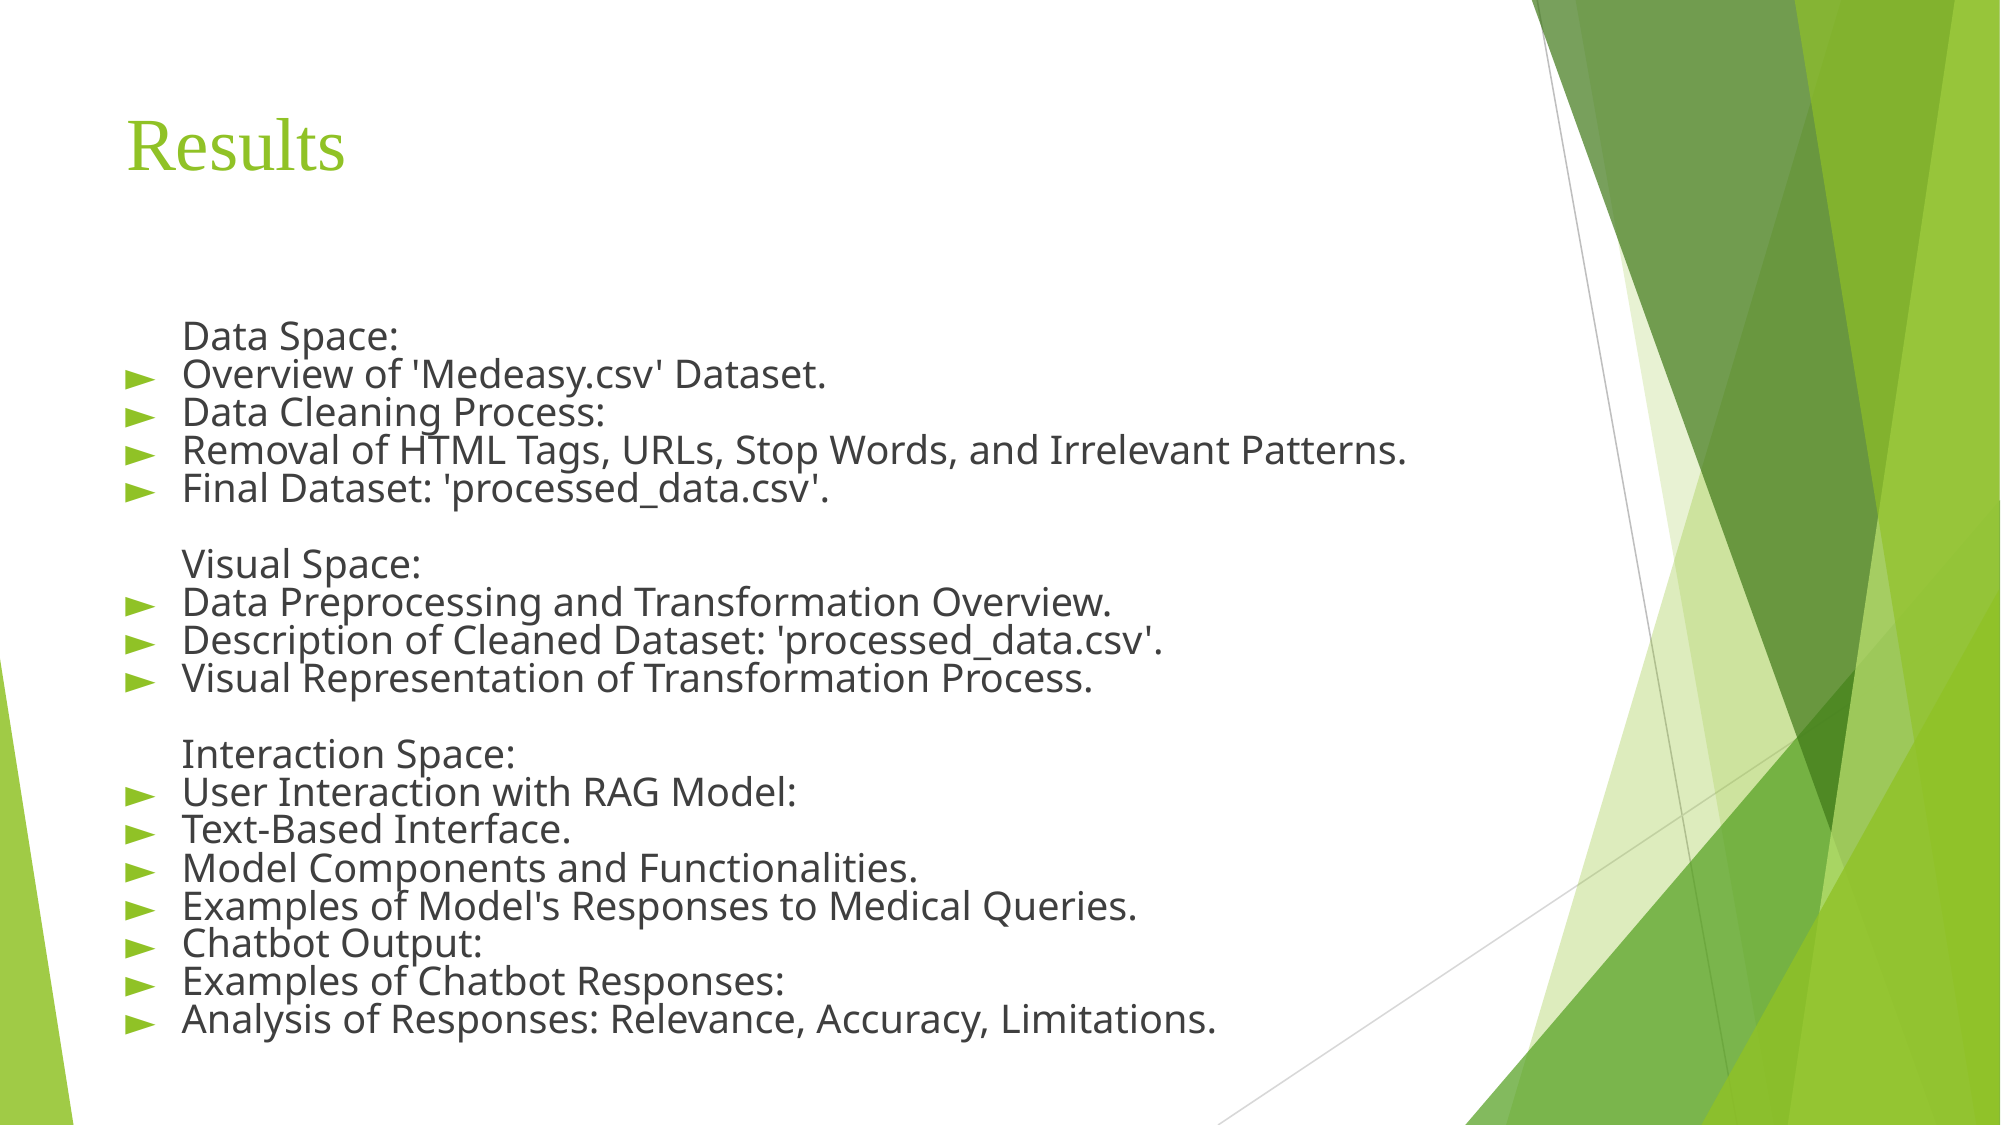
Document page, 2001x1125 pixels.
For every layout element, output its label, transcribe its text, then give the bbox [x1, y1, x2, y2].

title Results [111, 87, 1713, 224]
list Data Space: Overview of 'Medeasy.csv' Dataset. Data Cleaning Process: Removal of HTML Tags, URLs, Stop Words, and Irrelevant Patterns. Final Dataset: 'processed_data.csv'. Visual Space: Data Preprocessing and Transformation Overview. Description of Cleaned Dataset: 'processed_data.csv'. Visual Representation of Transformation Process. Interaction Space: User Interaction with RAG Model: Text-Based Interface. Model Components and Functionalities. Examples of Model's Responses to Medical Queries. Chatbot Output: Examples of Chatbot Responses: Analysis of Responses: Relevance, Accuracy, Limitations. [110, 312, 1611, 1042]
